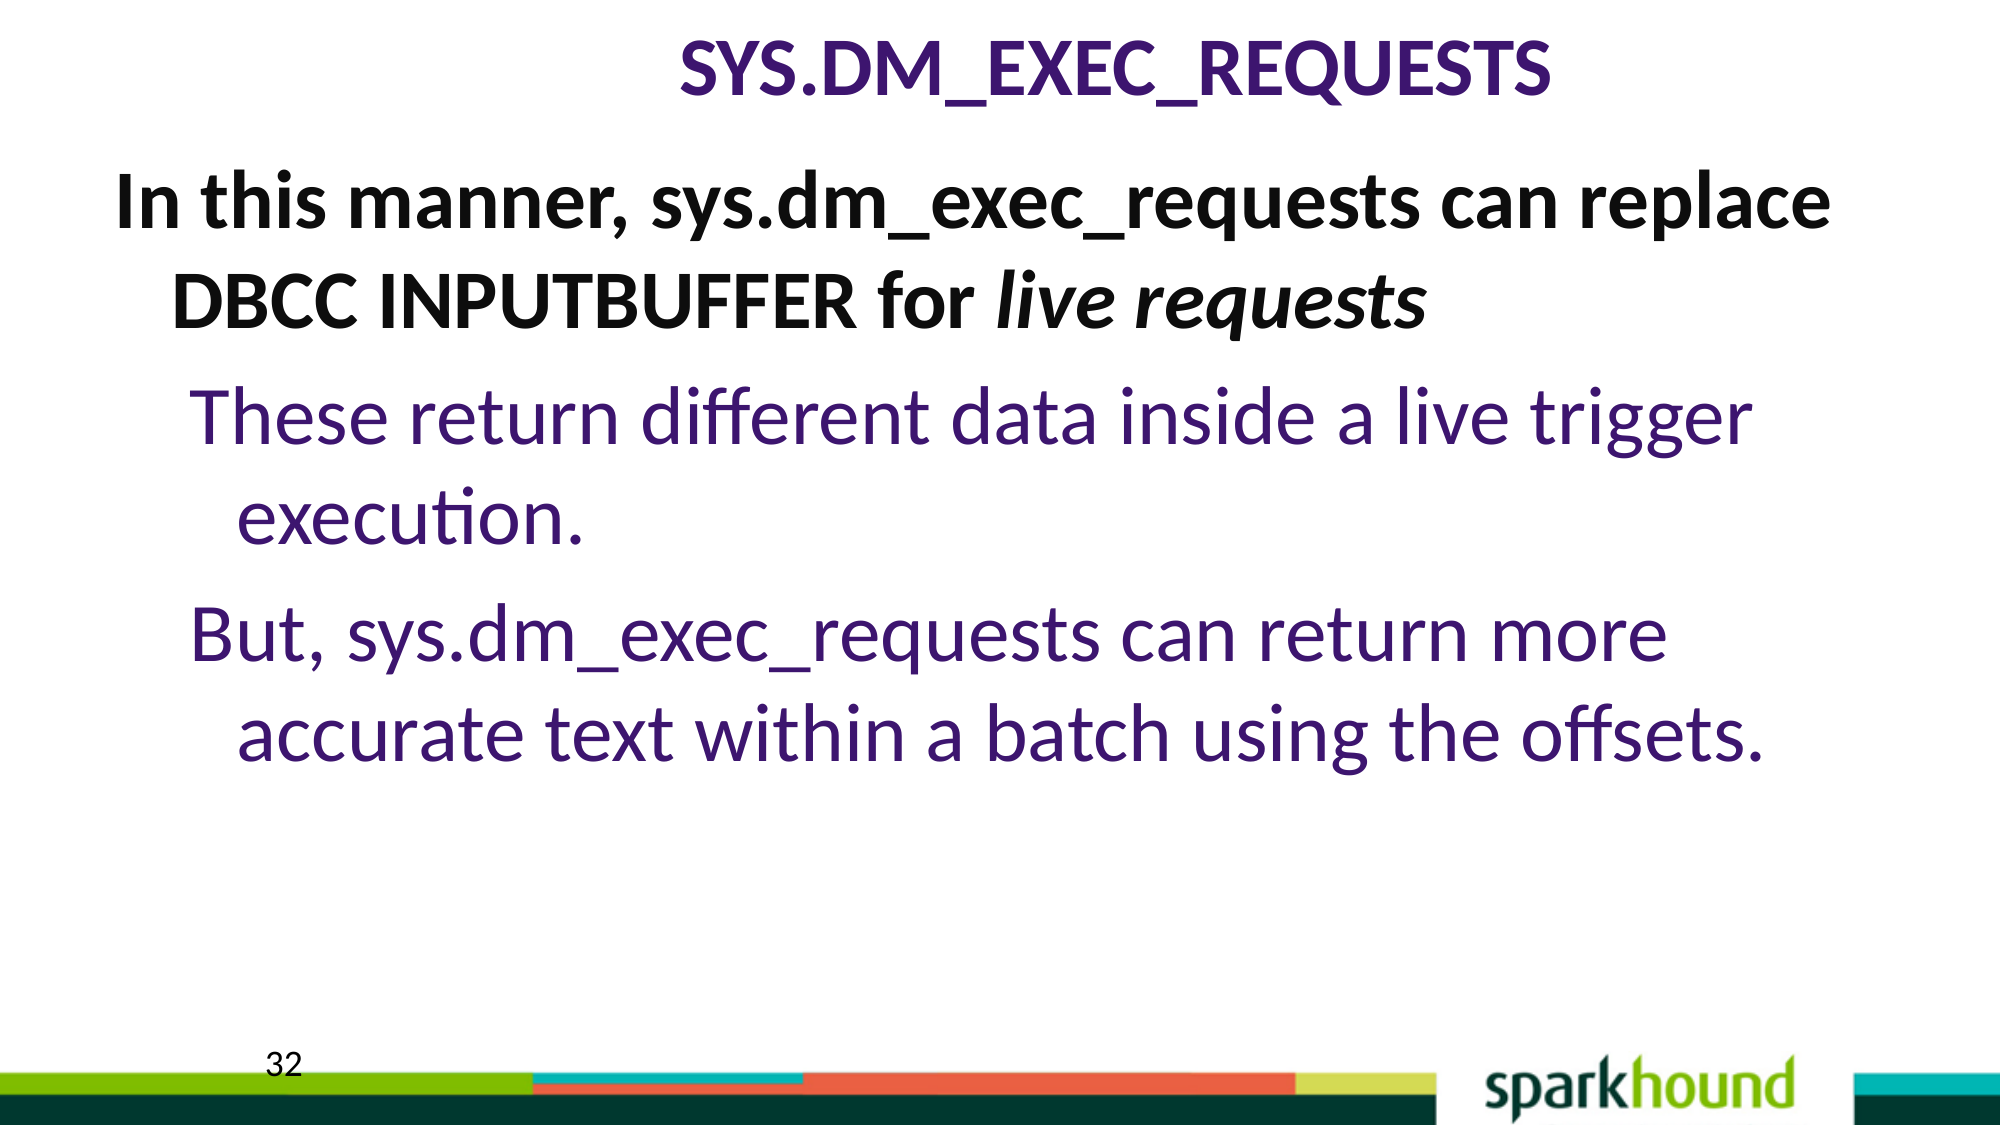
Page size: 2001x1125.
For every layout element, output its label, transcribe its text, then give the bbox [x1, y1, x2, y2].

title sys.dm_exec_requests [316, 0, 1917, 125]
picture [0, 1051, 2000, 1125]
list In this manner, sys.dm_exec_requests can replace DBCC INPUTBUFFER for live requests These return different data inside a live trigger execution. But, sys.dm_exec_requests can return more accurate text within a batch using the offsets. [99, 137, 1900, 938]
slide_number 32 [249, 1031, 337, 1092]
